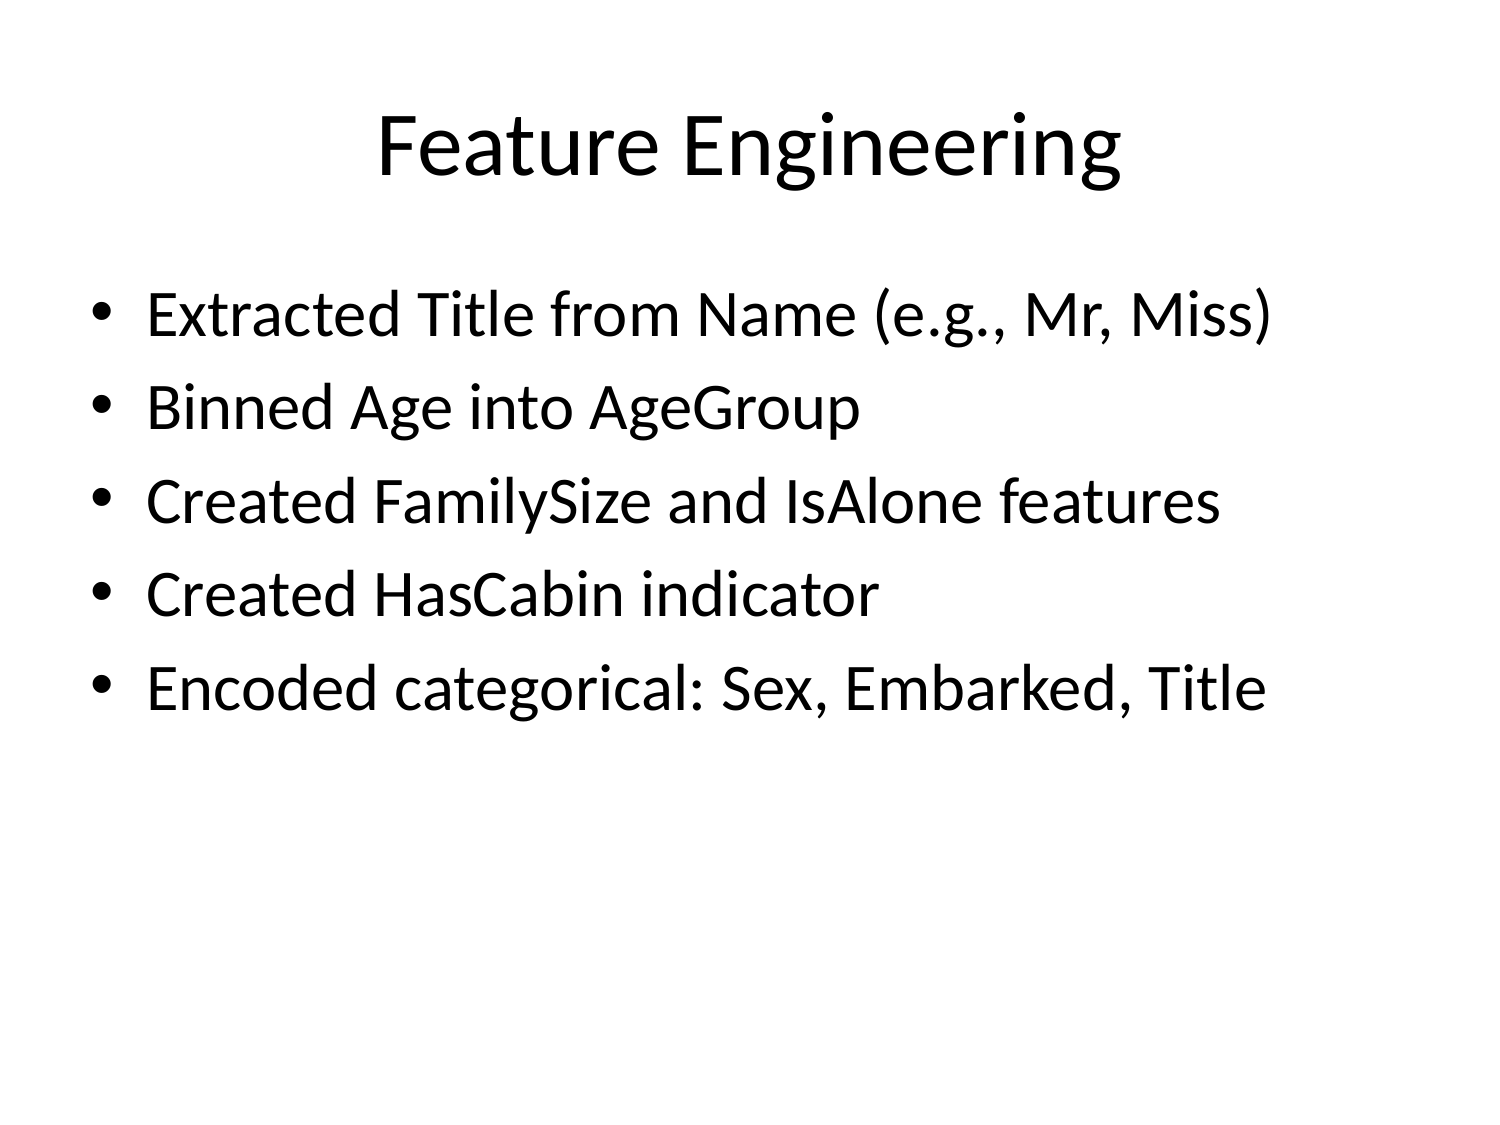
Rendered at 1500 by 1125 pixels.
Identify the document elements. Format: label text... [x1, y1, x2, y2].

title Feature Engineering [75, 45, 1425, 233]
list Extracted Title from Name (e.g., Mr, Miss) Binned Age into AgeGroup Created FamilySize and IsAlone features Created HasCabin indicator Encoded categorical: Sex, Embarked, Title [75, 262, 1425, 1005]
